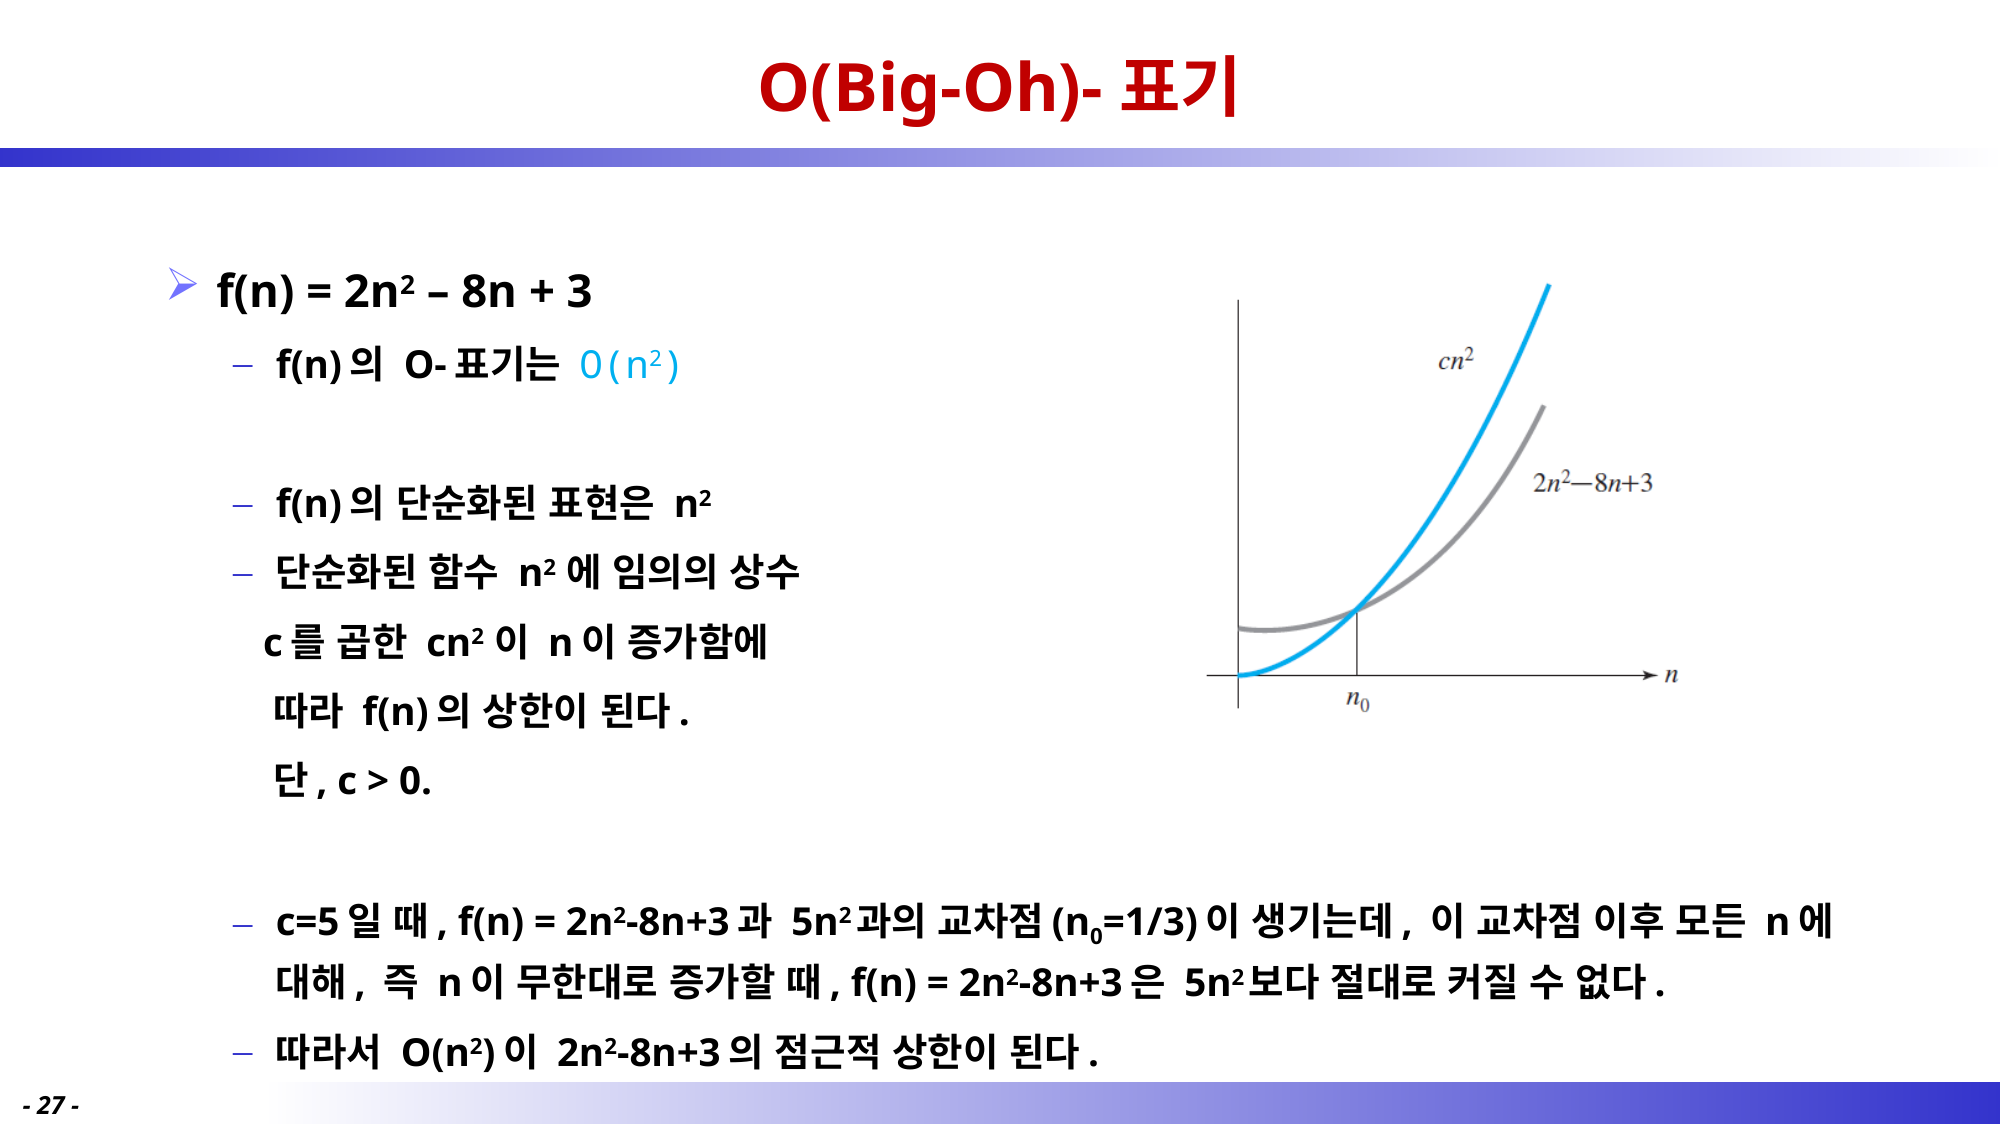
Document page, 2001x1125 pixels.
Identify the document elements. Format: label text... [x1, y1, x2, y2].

picture [1171, 243, 1721, 727]
title O(Big-Oh)-표기 [150, 7, 1850, 163]
slide_number - 27 - [7, 1082, 150, 1118]
list f(n) = 2n2 – 8n + 3 f(n)의 O-표기는 O(n2) f(n)의 단순화된 표현은 n2 단순화된 함수 n2 에 임의의 상수 c를 곱한 cn2 이 n이 증가함에 따라 f(n)의 상한이 된다. 단, c > 0. c=5일 때, f(n) = 2n2-8n+3과 5n2과의 교차점(n0=1/3)이 생기는데, 이 교차점 이후 모든 n에 대해, 즉 n이 무한대로 증가할 때, f(n) = 2n2-8n+3은 5n2보다 절대로 커질 수 없다. 따라서 O(n2)이 2n2-8n+3의 점근적 상한이 된다. [150, 243, 1850, 1082]
